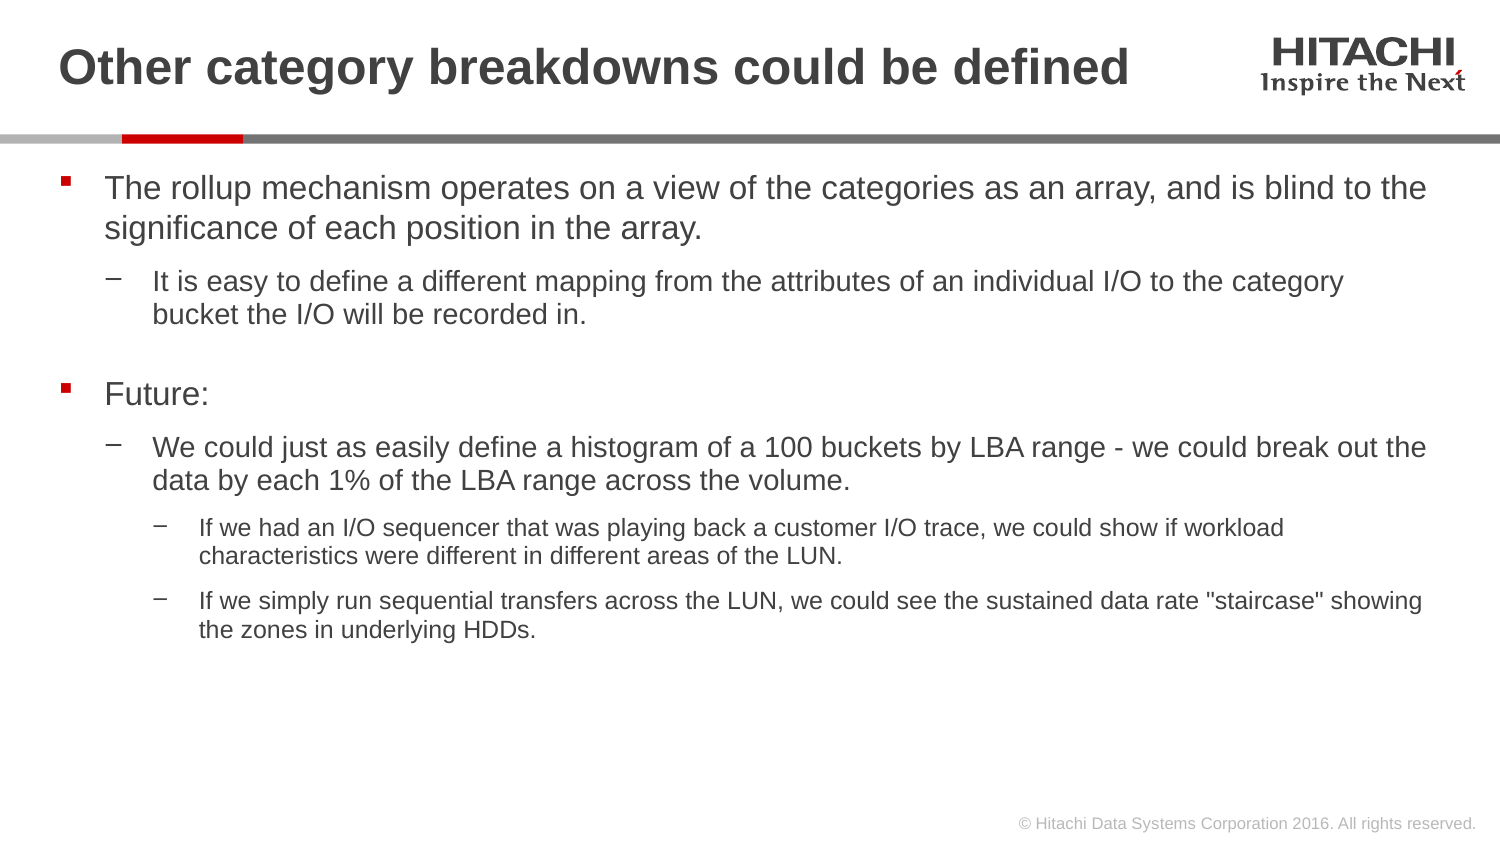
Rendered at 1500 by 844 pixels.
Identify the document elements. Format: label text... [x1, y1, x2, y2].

list The rollup mechanism operates on a view of the categories as an array, and is blind to the significance of each position in the array. It is easy to define a different mapping from the attributes of an individual I/O to the category bucket the I/O will be recorded in. Future: We could just as easily define a histogram of a 100 buckets by LBA range - we could break out the data by each 1% of the LBA range across the volume. If we had an I/O sequencer that was playing back a customer I/O trace, we could show if workload characteristics were different in different areas of the LUN. If we simply run sequential transfers across the LUN, we could see the sustained data rate "staircase" showing the zones in underlying HDDs. [43, 158, 1452, 481]
title Other category breakdowns could be defined [43, 8, 1200, 129]
